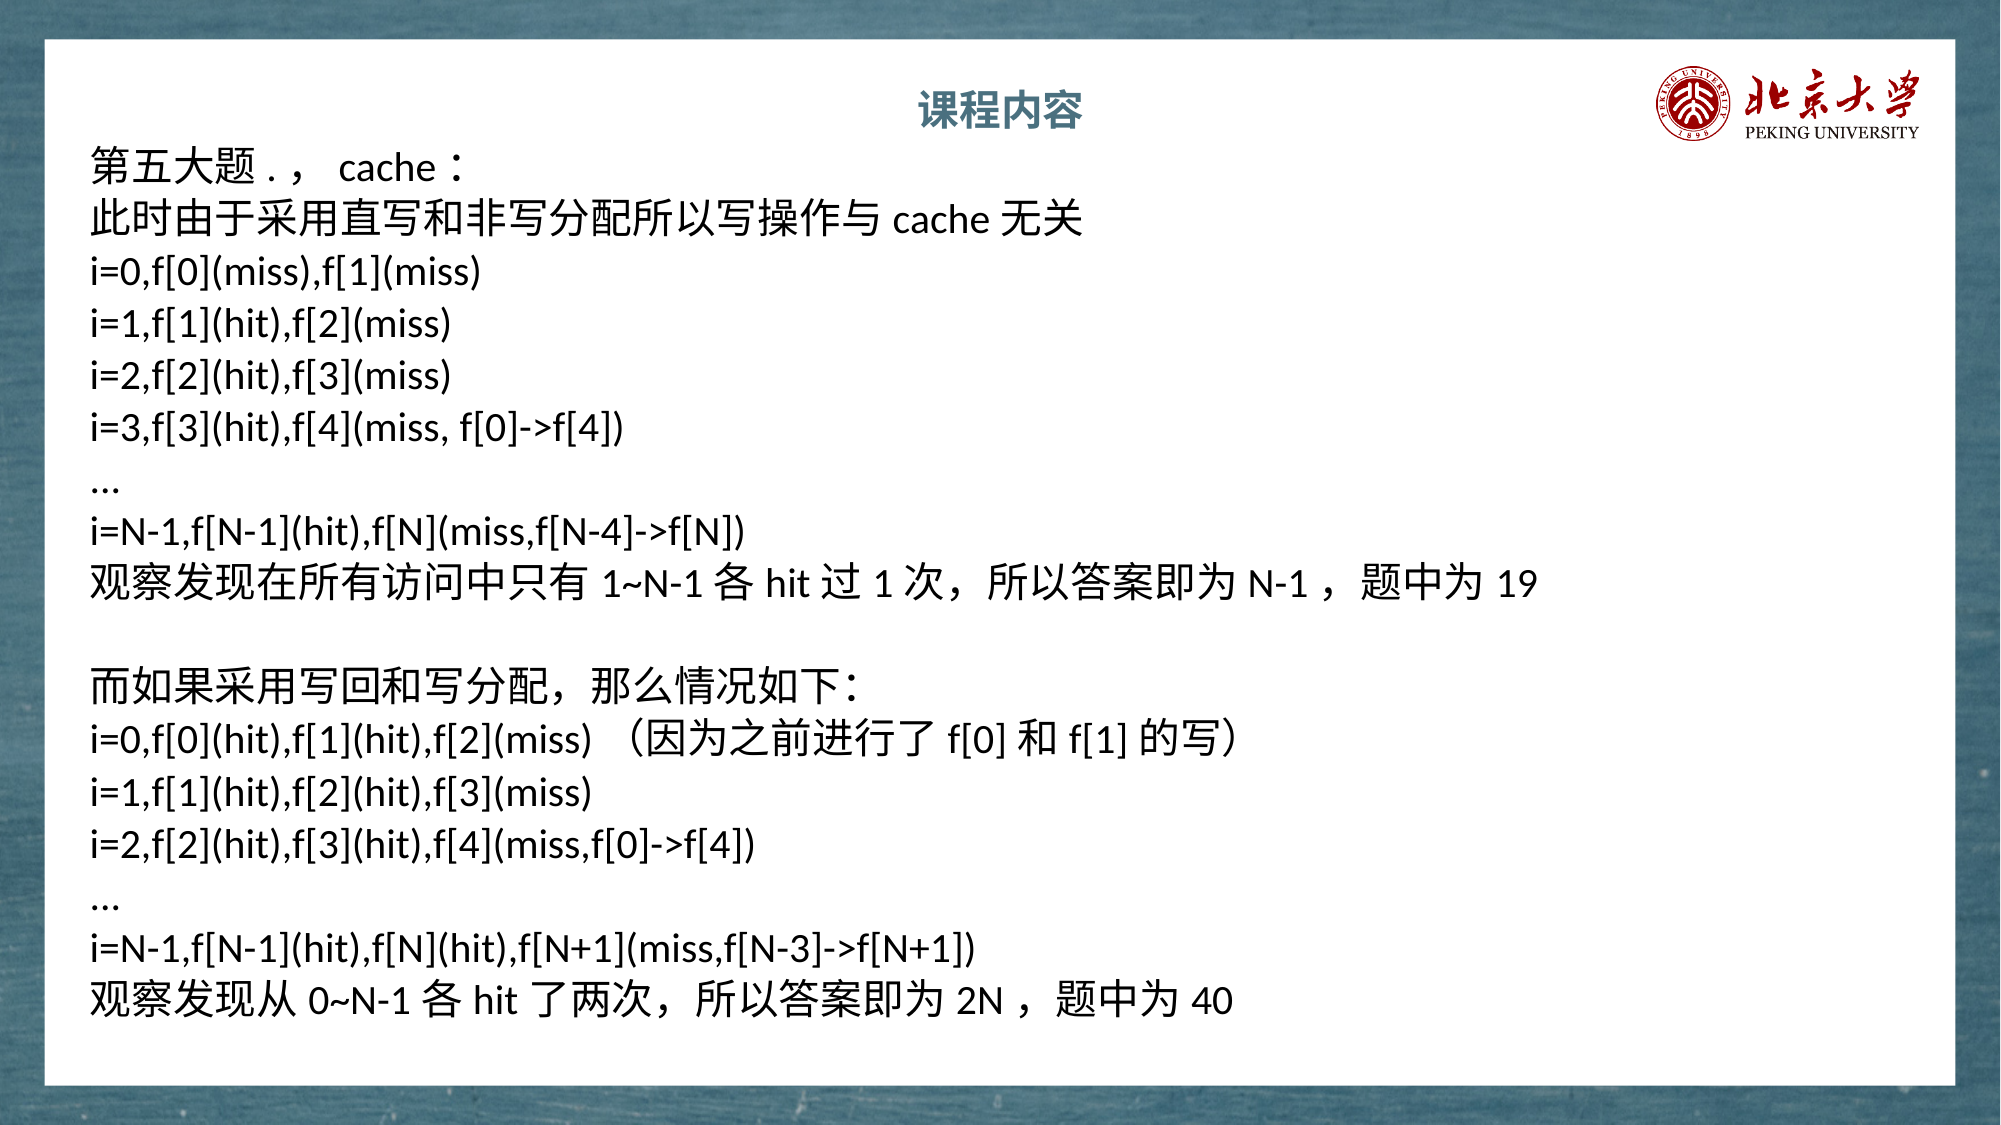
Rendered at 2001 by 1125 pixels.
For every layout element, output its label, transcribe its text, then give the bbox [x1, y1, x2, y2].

text_box 第五大题.，cache： 此时由于采用直写和非写分配所以写操作与cache无关 i=0,f[0](miss),f[1](miss) i=1,f[1](hit),f[2](miss) i=2,f[2](hit),f[3](miss) i=3,f[3](hit),f[4](miss, f[0]->f[4]) ... i=N-1,f[N-1](hit),f[N](miss,f[N-4]->f[N]) 观察发现在所有访问中只有1~N-1各hit过1次，所以答案即为N-1，题中为19 而如果采用写回和写分配，那么情况如下： i=0,f[0](hit),f[1](hit),f[2](miss)（因为之前进行了f[0]和f[1]的写） i=1,f[1](hit),f[2](hit),f[3](miss) i=2,f[2](hit),f[3](hit),f[4](miss,f[0]->f[4]) ... i=N-1,f[N-1](hit),f[N](hit),f[N+1](miss,f[N-3]->f[N+1]) 观察发现从0~N-1各hit了两次，所以答案即为2N，题中为40 [74, 129, 1887, 1031]
text_box [44, 38, 1956, 1087]
text_box 课程内容 [767, 76, 1235, 129]
picture [0, 0, 2001, 1125]
